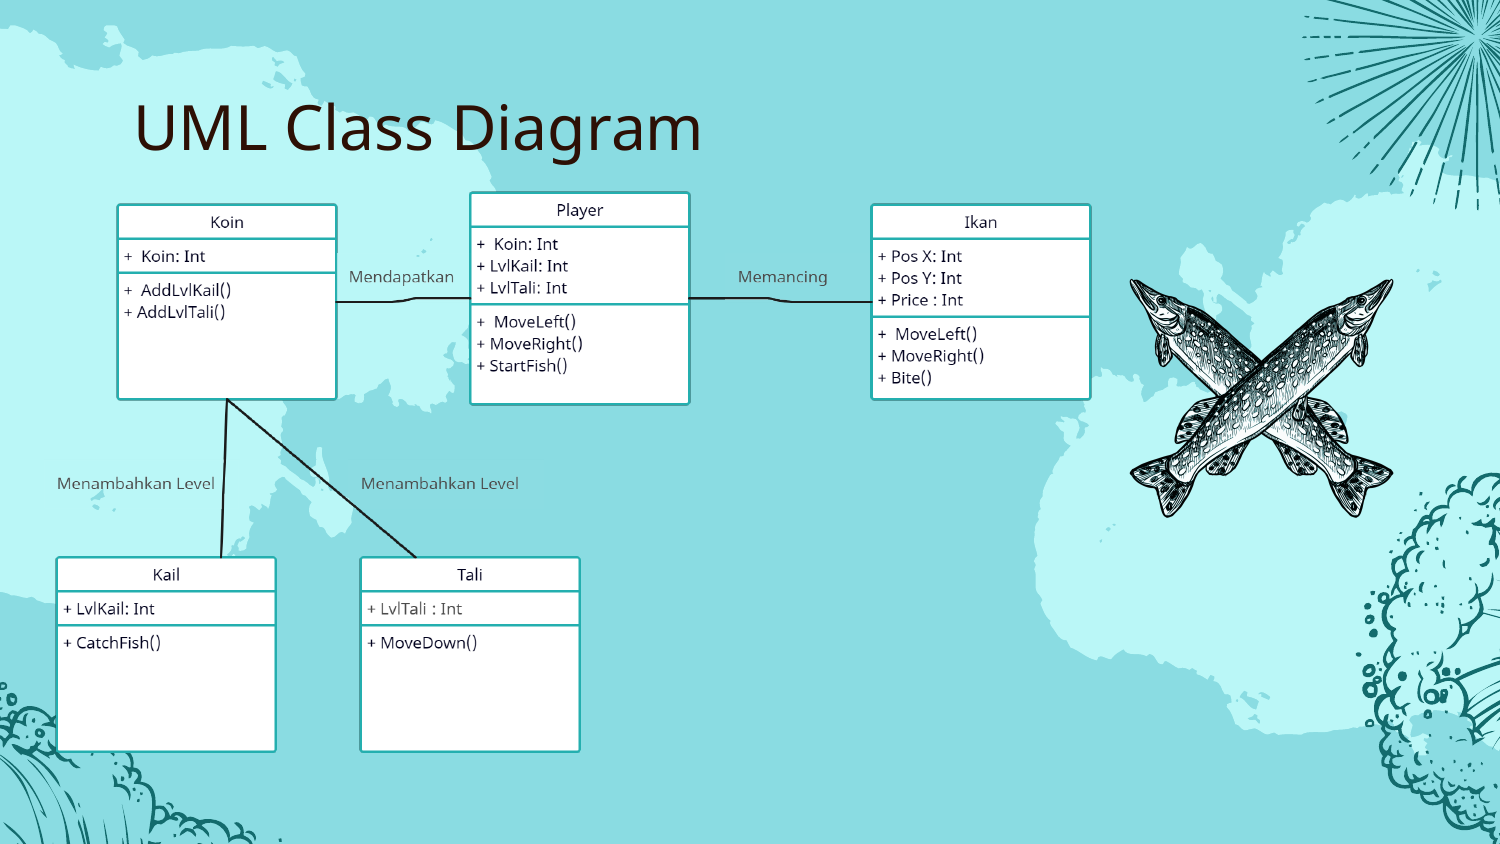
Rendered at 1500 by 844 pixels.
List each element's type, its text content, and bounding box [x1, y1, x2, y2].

picture [19, 167, 1418, 788]
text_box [1301, 0, 1500, 212]
title UML Class Diagram [118, 72, 1296, 167]
